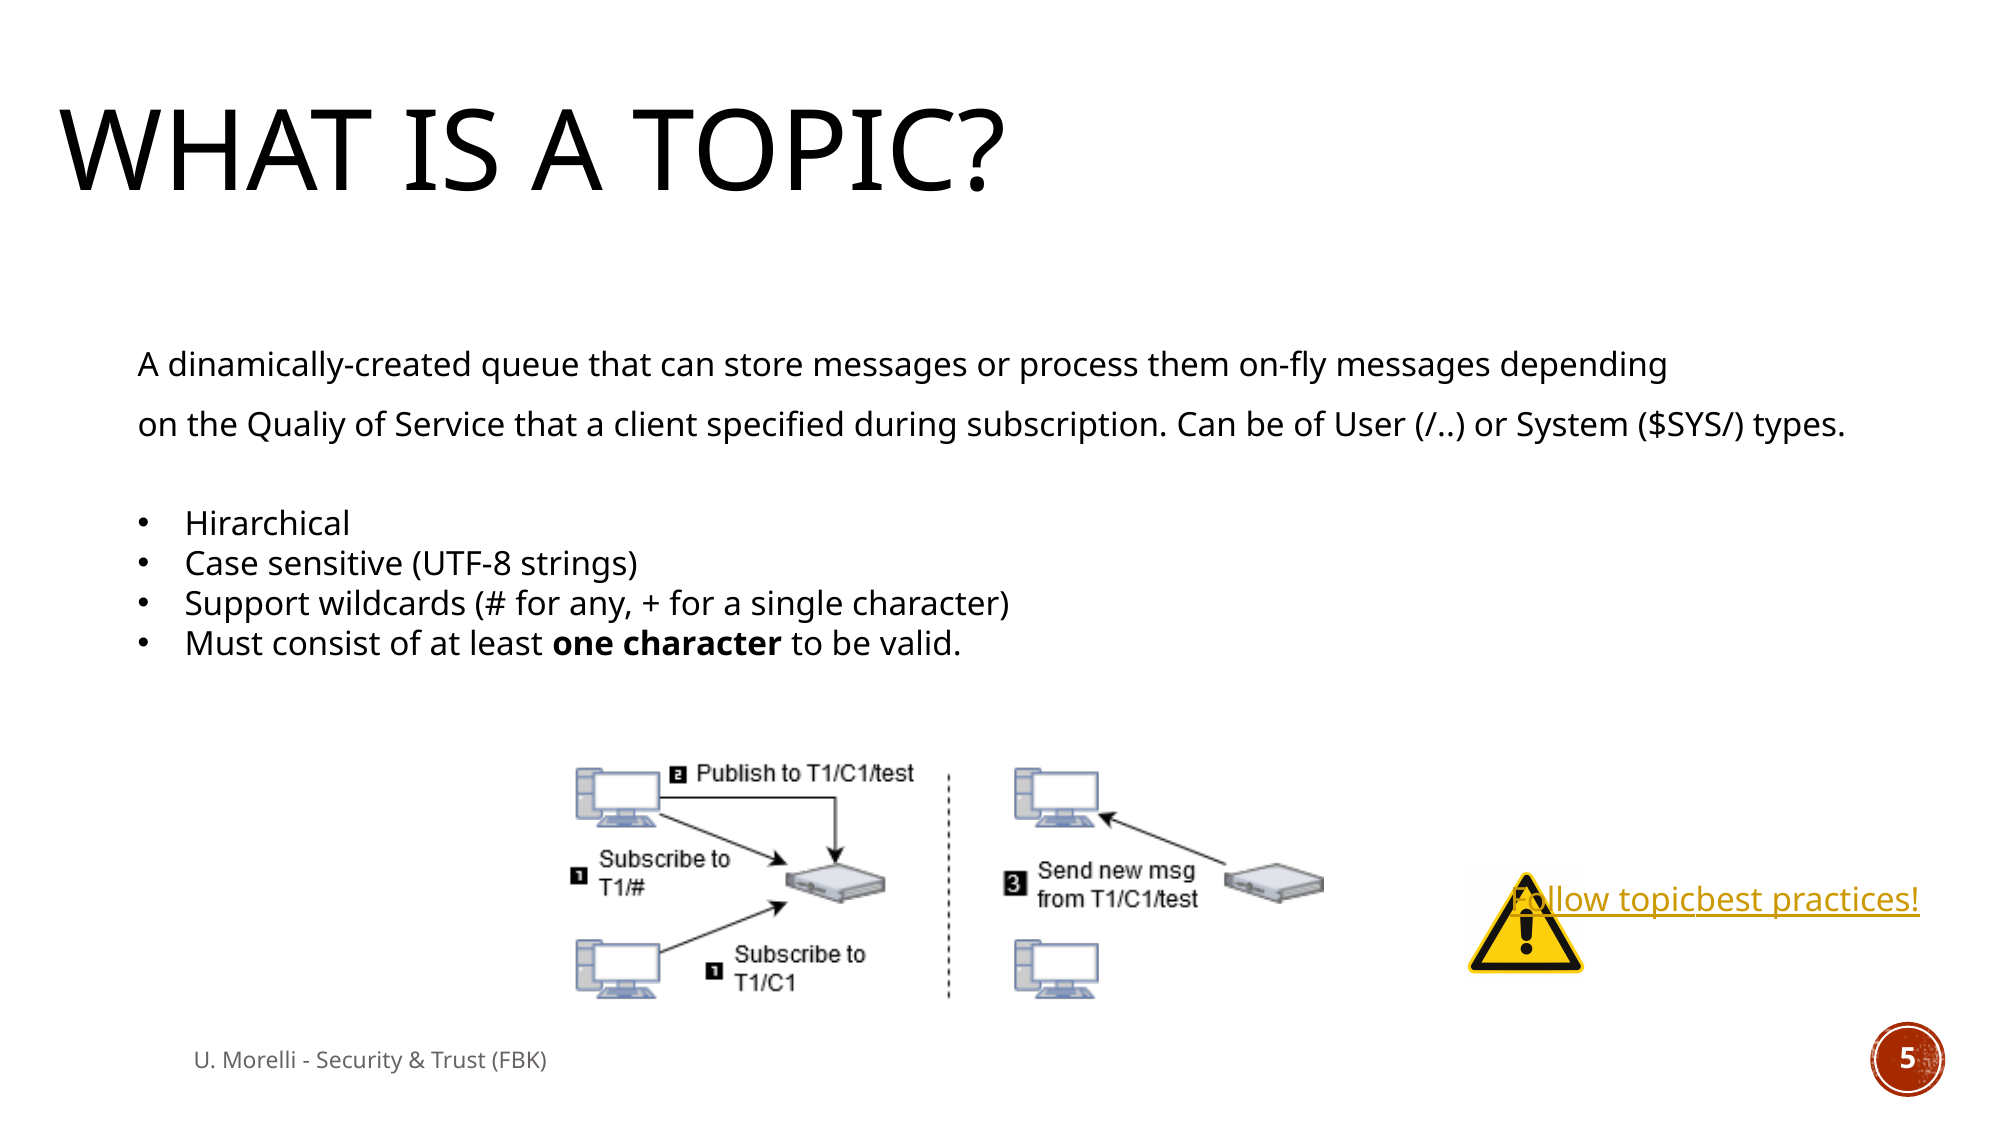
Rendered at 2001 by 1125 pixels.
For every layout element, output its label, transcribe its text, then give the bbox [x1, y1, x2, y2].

picture [1465, 868, 1587, 980]
text_box Follow topic best practices! [1586, 871, 1935, 932]
picture [567, 759, 1324, 1001]
slide_number 5 [1855, 1028, 1961, 1089]
title What is a Topic? [43, 22, 1787, 286]
footer U. Morelli - Security & Trust (FBK) [178, 1028, 1217, 1089]
text_box A dinamically-created queue that can store messages or process them on-fly messages depending on the Qualiy of Service that a client specified during subscription. Can be of User (/..) or System ($SYS/) types. Hirarchical Case sensitive (UTF-8 strings) Support wildcards (# for any, + for a single character) Must consist of at least one character to be valid. [122, 315, 1865, 730]
